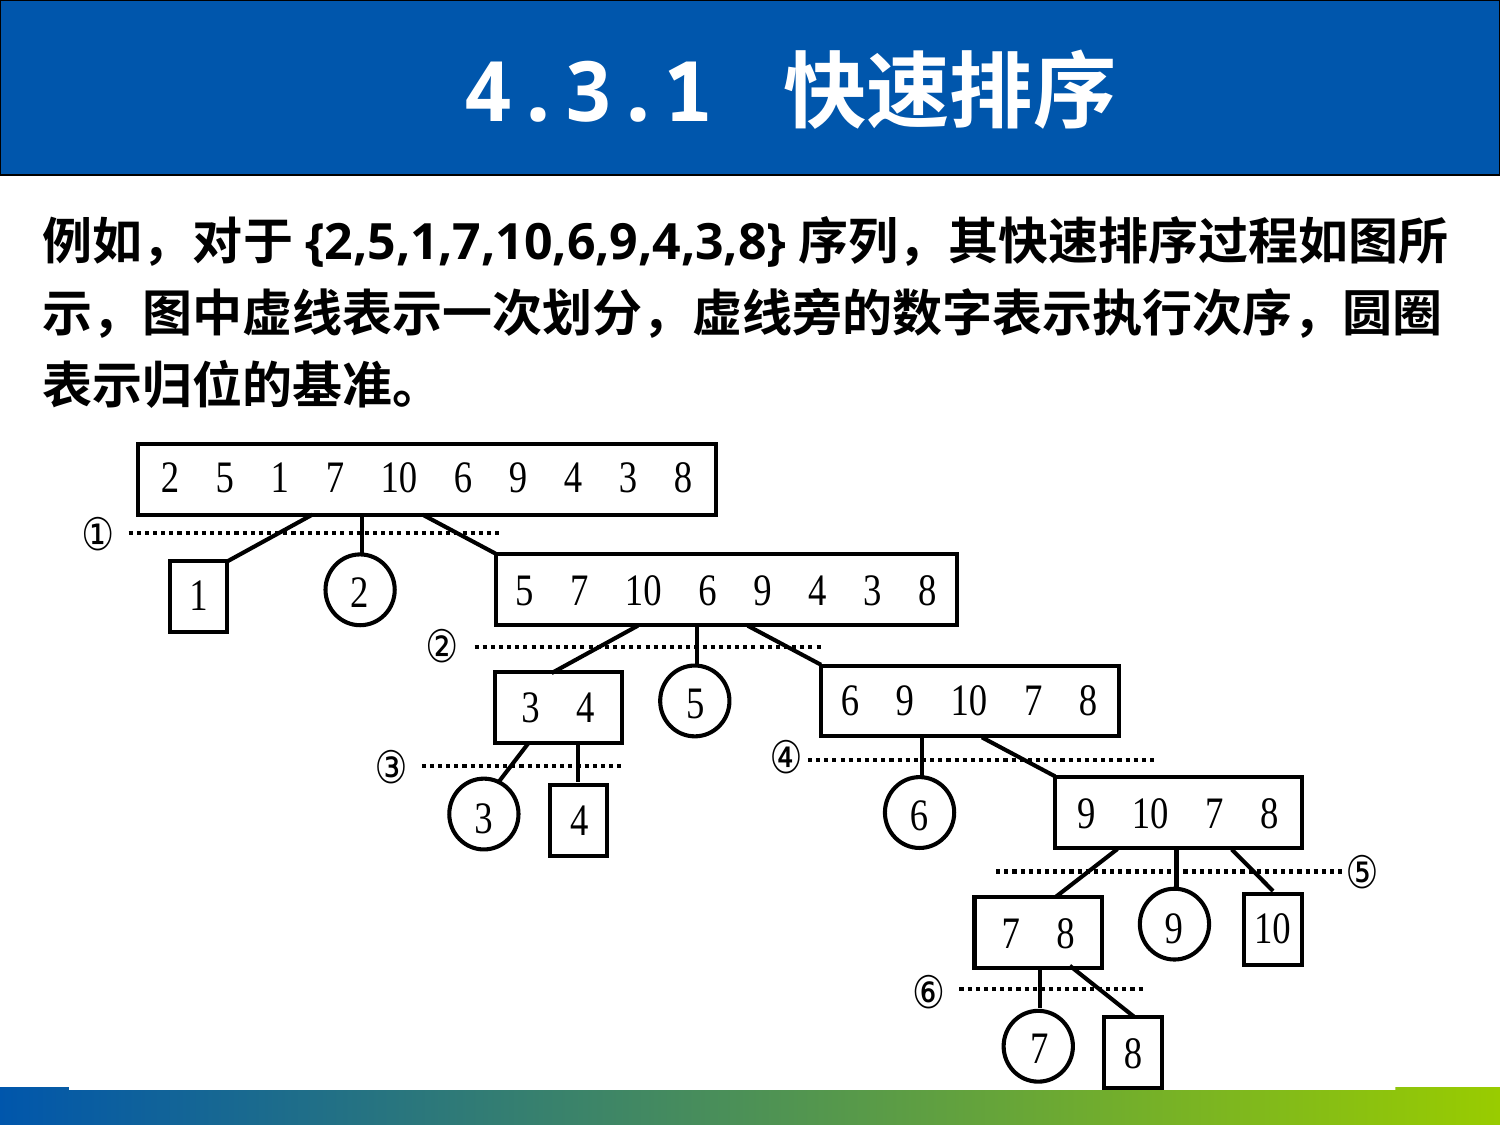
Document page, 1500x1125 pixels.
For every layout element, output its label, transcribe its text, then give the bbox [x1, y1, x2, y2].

text_box 例如，对于{2,5,1,7,10,6,9,4,3,8}序列，其快速排序过程如图所示，图中虚线表示一次划分，虚线旁的数字表示执行次序，圆圈表示归位的基准。 [41, 196, 1459, 416]
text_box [68, 440, 1396, 1090]
text_box 4.3.1 快速排序 [360, 30, 1239, 146]
